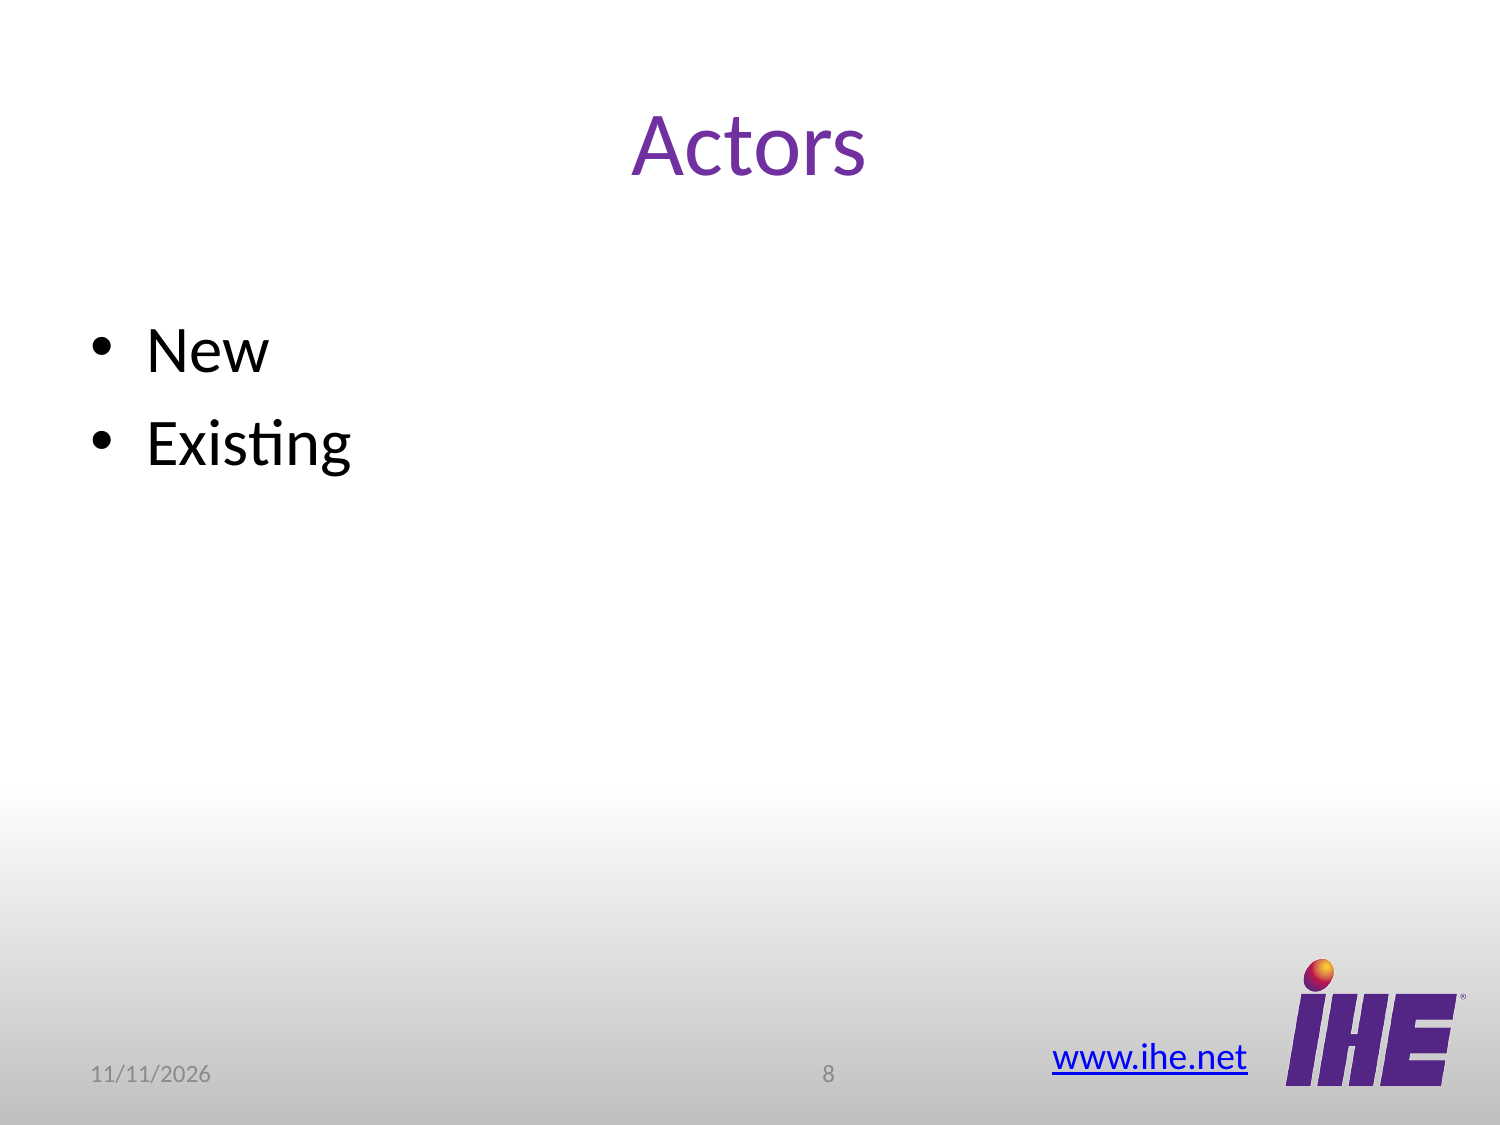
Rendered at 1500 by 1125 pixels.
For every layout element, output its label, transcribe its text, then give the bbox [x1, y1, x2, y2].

slide_number 7 [500, 1042, 850, 1103]
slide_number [75, 1042, 425, 1103]
list New Existing [74, 224, 1426, 1006]
picture [1278, 957, 1468, 1088]
title Actors [74, 44, 1426, 224]
